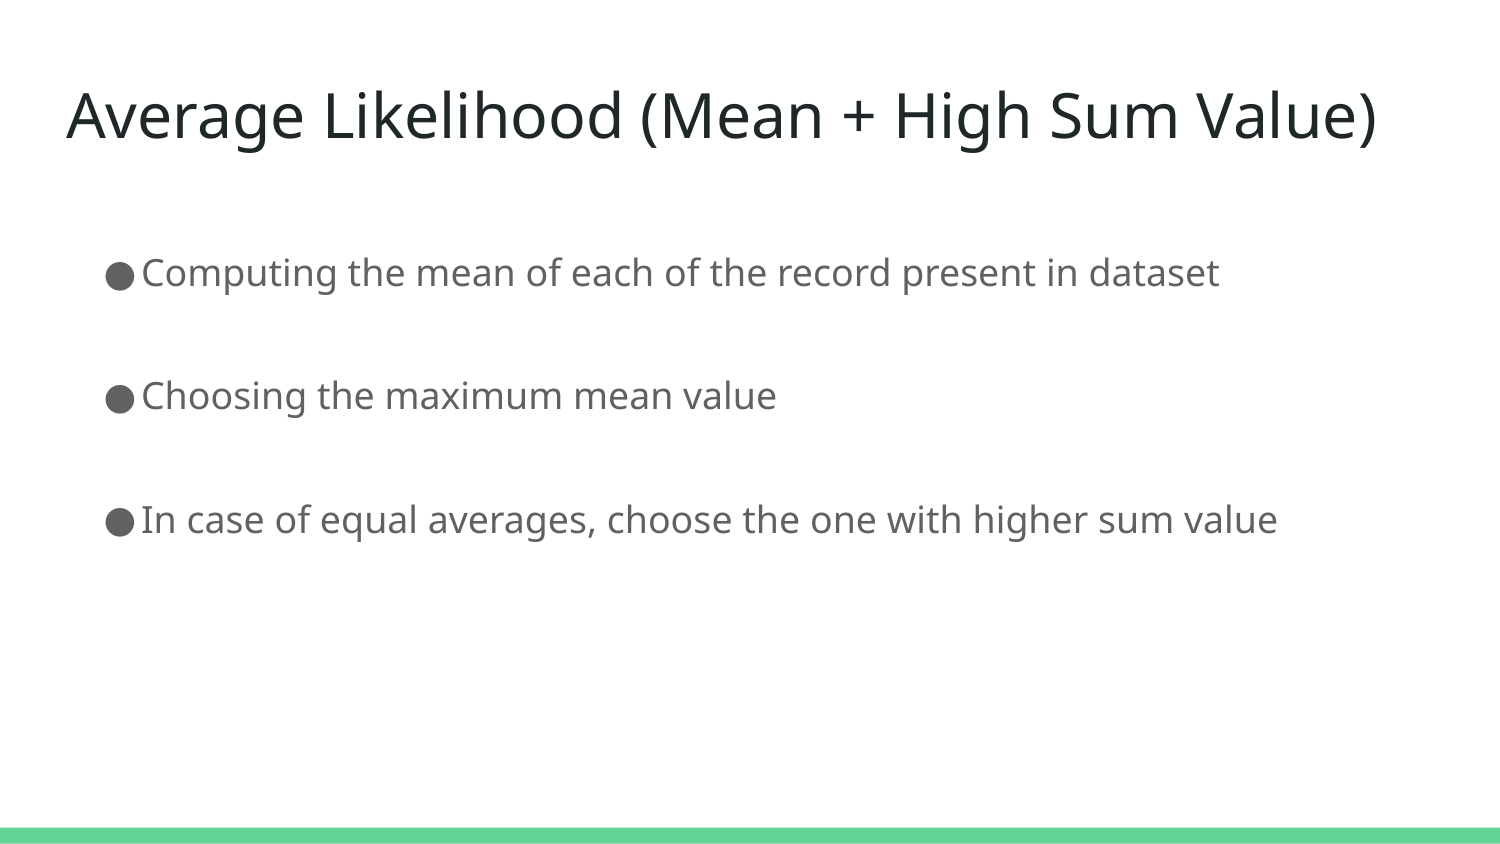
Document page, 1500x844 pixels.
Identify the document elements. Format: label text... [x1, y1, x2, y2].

title Average Likelihood (Mean + High Sum Value) [51, 61, 1449, 155]
list Computing the mean of each of the record present in dataset Choosing the maximum mean value In case of equal averages, choose the one with higher sum value [51, 189, 1449, 750]
